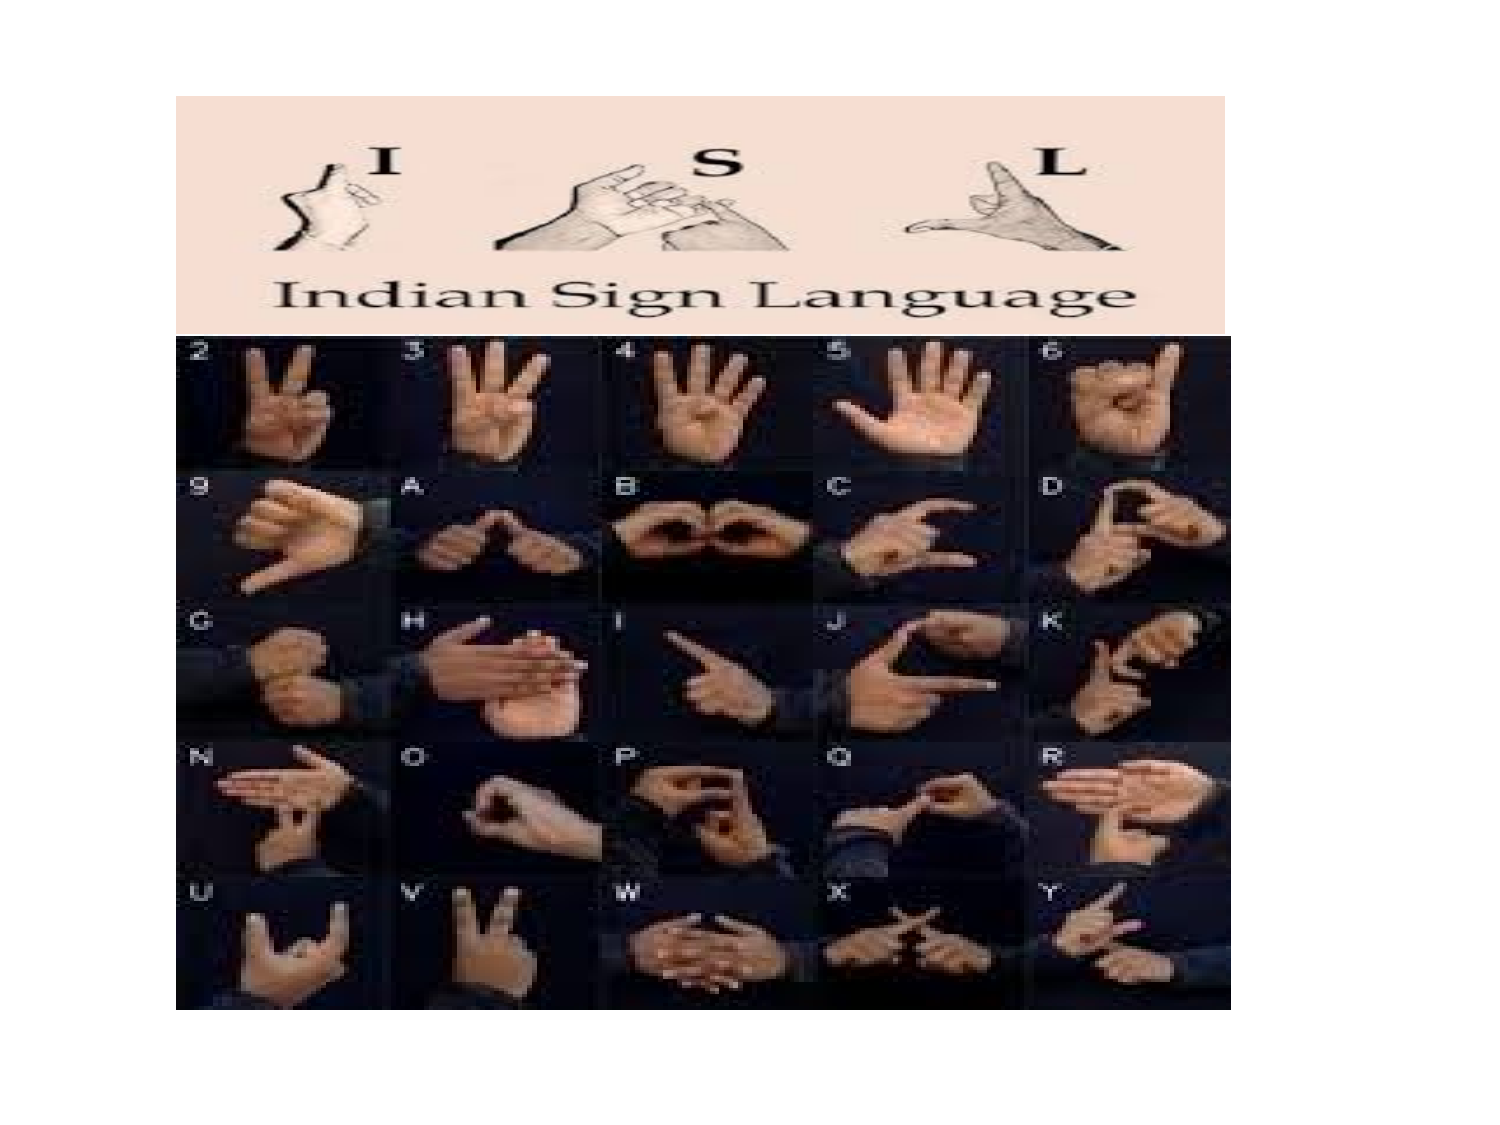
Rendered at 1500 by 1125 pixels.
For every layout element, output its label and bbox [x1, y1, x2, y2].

picture [175, 96, 1231, 1011]
